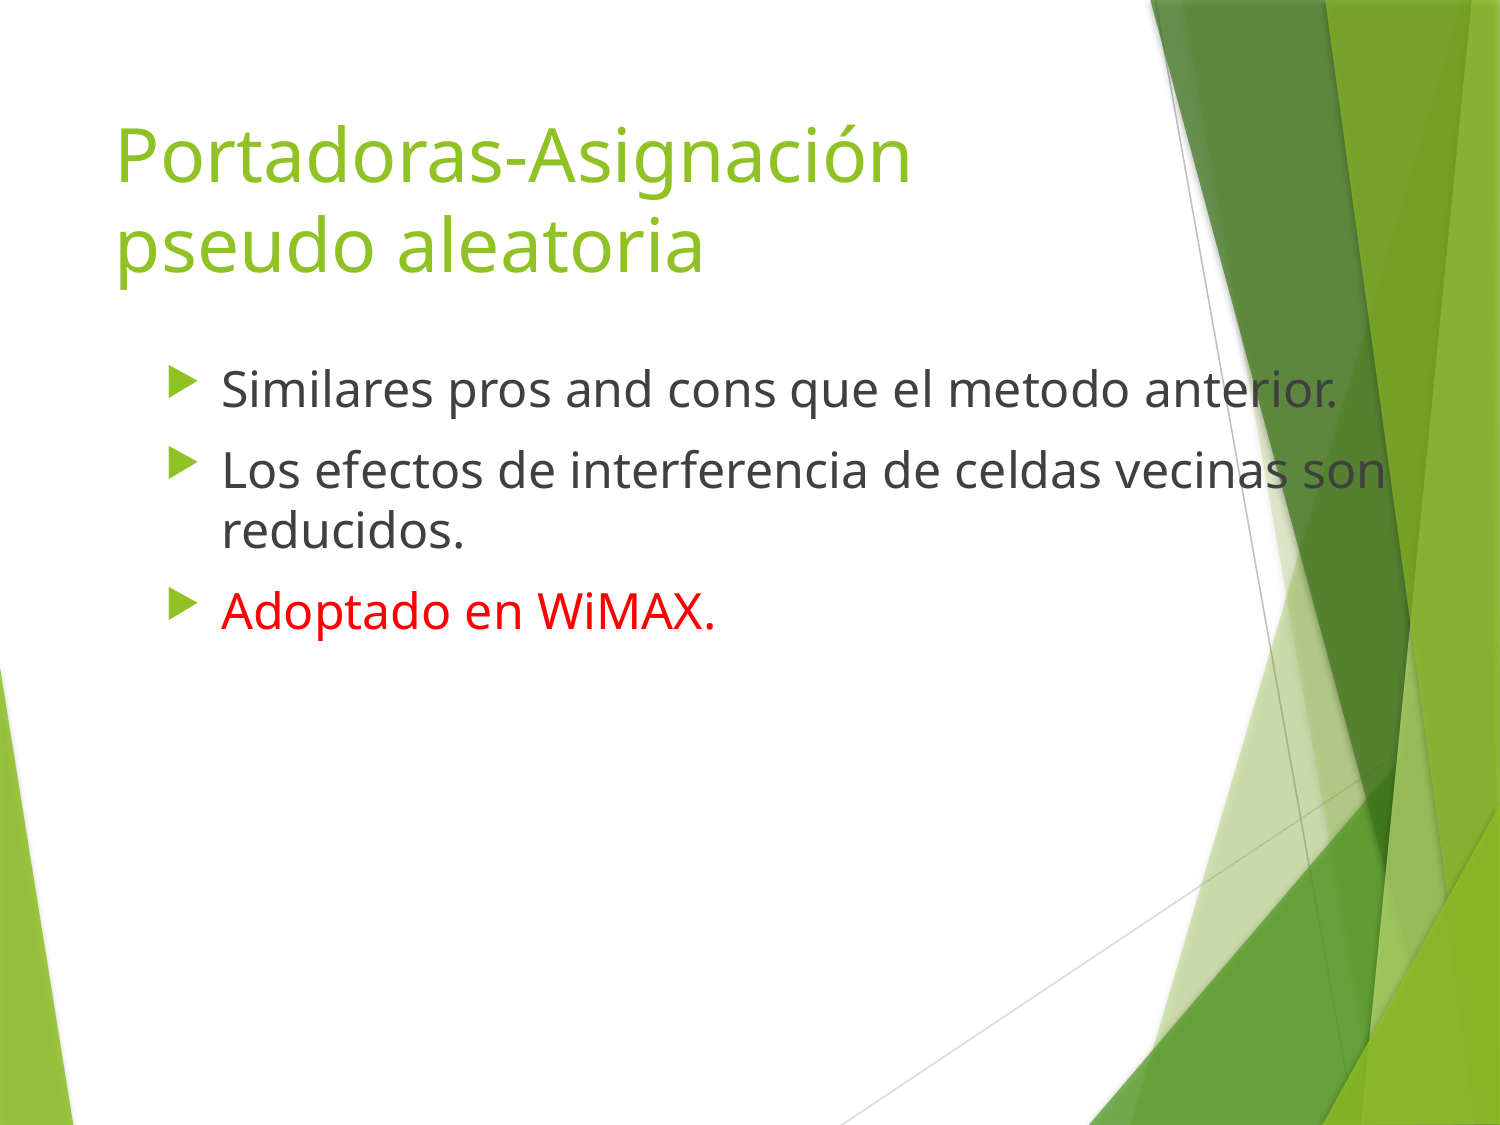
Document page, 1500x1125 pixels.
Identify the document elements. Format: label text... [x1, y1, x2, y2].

title Portadoras-Asignación pseudo aleatoria [99, 99, 1142, 317]
list Similares pros and cons que el metodo anterior. Los efectos de interferencia de celdas vecinas son reducidos. Adoptado en WiMAX. [150, 349, 1500, 681]
